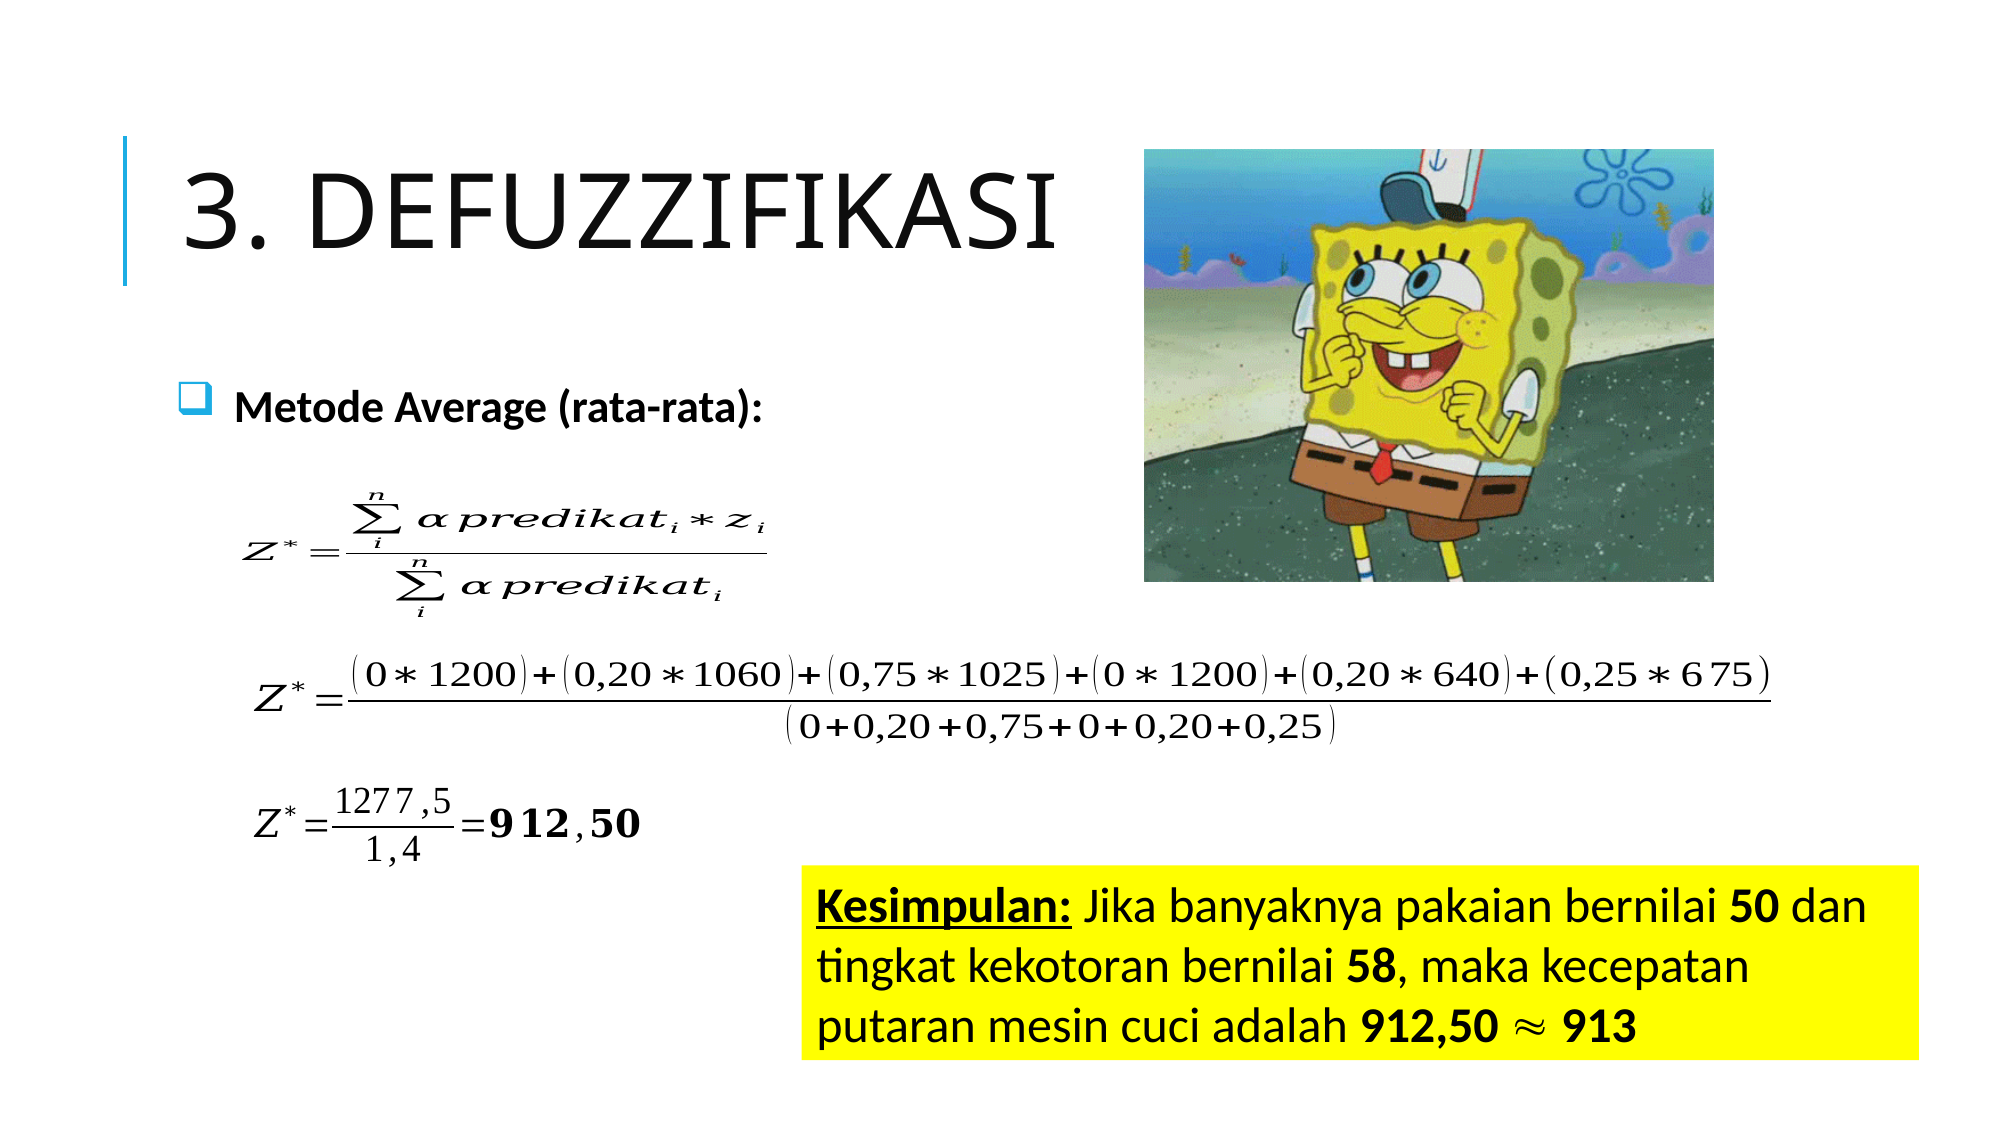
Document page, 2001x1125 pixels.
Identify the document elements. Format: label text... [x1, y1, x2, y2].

picture [1144, 148, 1714, 582]
title 3. DEFUZZIFIKASI [168, 96, 1763, 342]
list Metode Average (rata-rata): [168, 375, 1763, 1035]
text_box Kesimpulan: Jika banyaknya pakaian bernilai 50 dan tingkat kekotoran bernilai 58, maka kecepatan putaran mesin cuci adalah 912,50  913 [801, 865, 1919, 1061]
